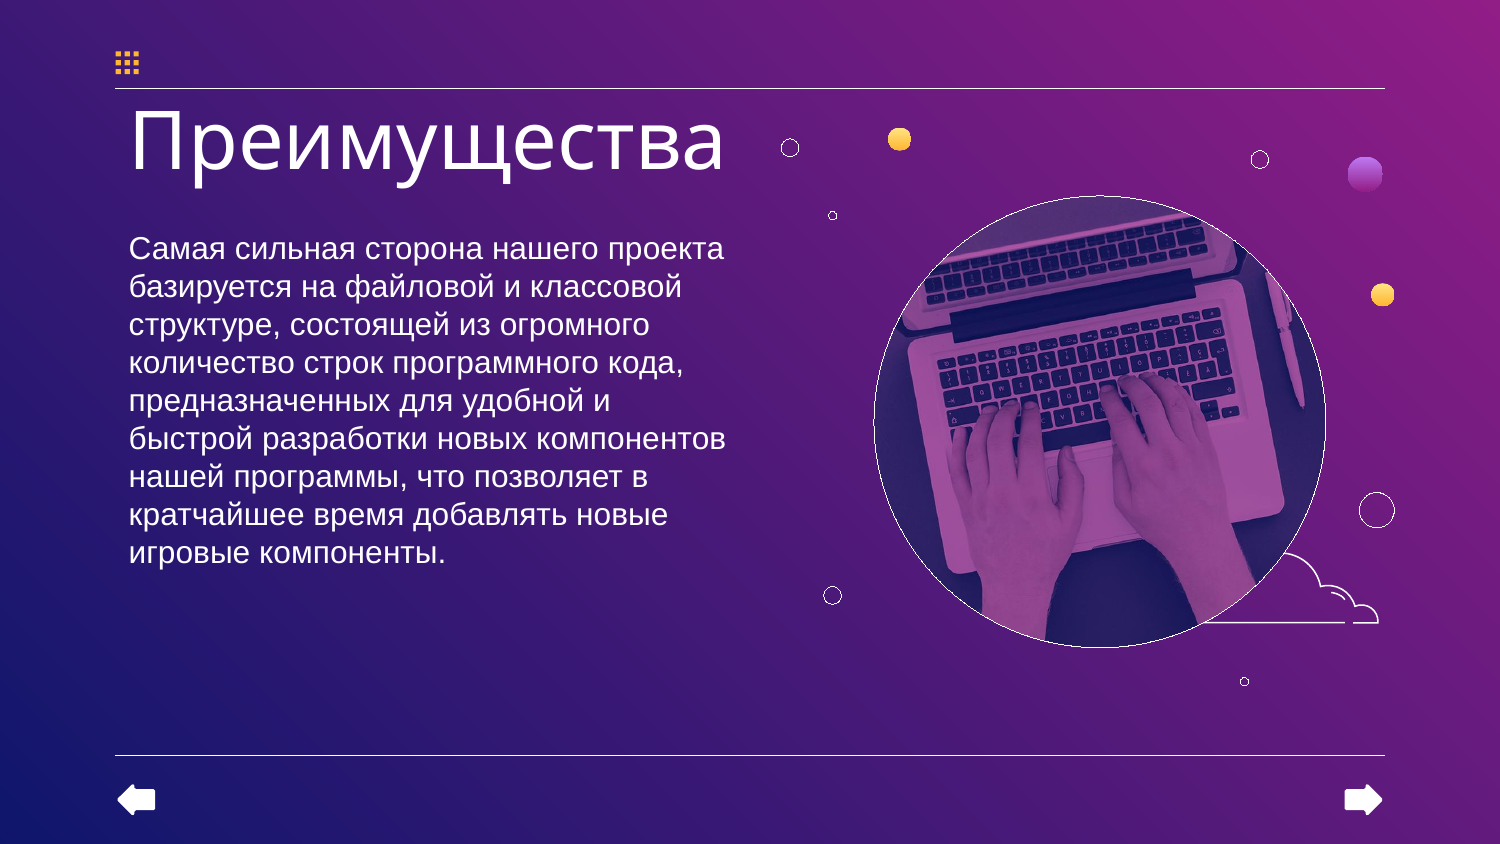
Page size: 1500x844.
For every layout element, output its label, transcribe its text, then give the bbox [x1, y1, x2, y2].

list Самая сильная сторона нашего проекта базируется на файловой и классовой структуре, состоящей из огромного количество строк программного кода, предназначенных для удобной и быстрой разработки новых компонентов нашей программы, что позволяет в кратчайшее время добавлять новые игровые компоненты. [113, 212, 748, 632]
text_box [1251, 150, 1269, 169]
text_box [1344, 784, 1383, 816]
text_box [823, 586, 842, 605]
text_box [1347, 156, 1383, 192]
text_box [115, 50, 139, 75]
text_box [781, 138, 799, 157]
picture [873, 195, 1326, 648]
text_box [1331, 552, 1379, 624]
text_box [828, 211, 837, 220]
text_box [1371, 283, 1395, 307]
text_box [1359, 492, 1395, 528]
title Преимущества [113, 72, 748, 206]
text_box [117, 784, 156, 816]
text_box [888, 127, 912, 151]
text_box [1240, 677, 1249, 686]
